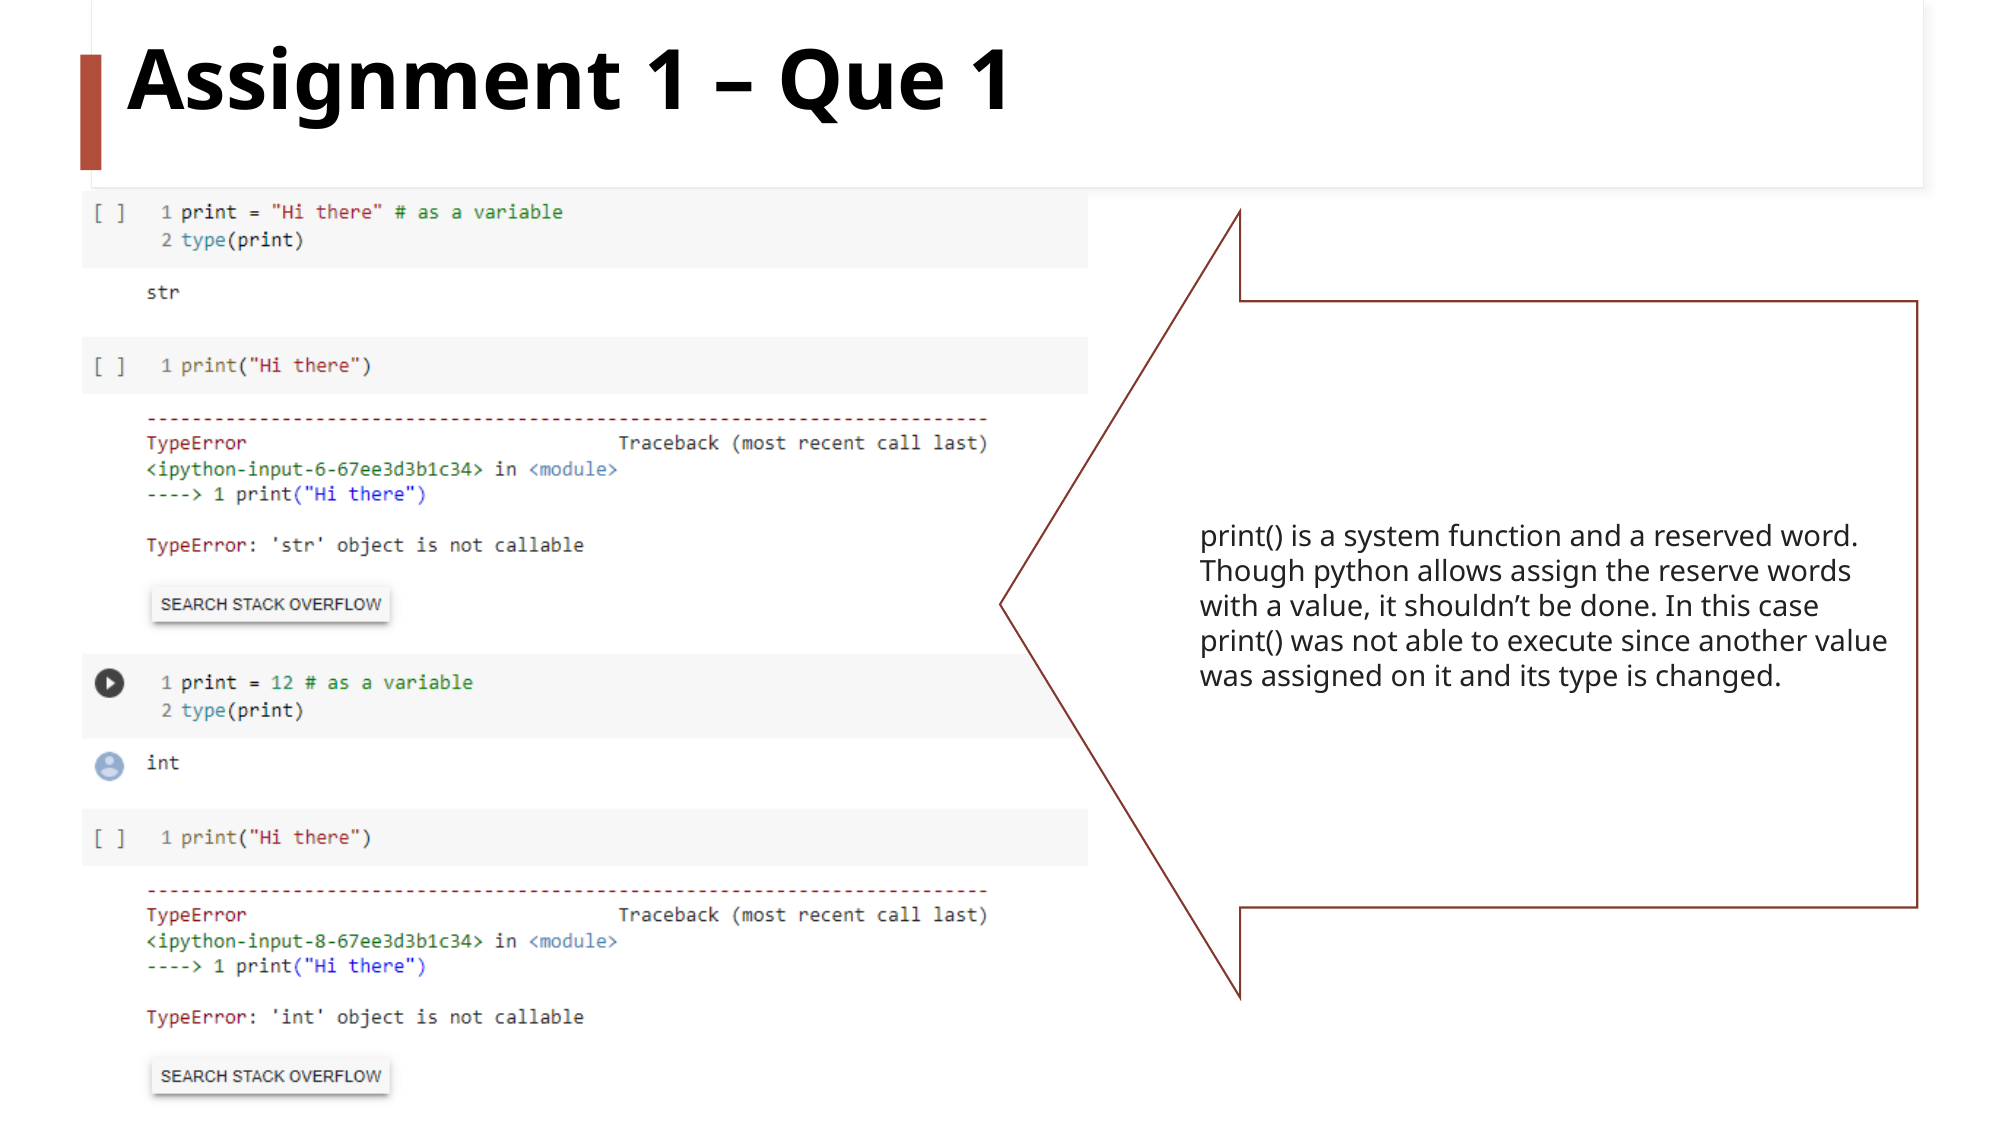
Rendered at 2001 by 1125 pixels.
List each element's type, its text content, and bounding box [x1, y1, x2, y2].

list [82, 191, 1088, 1110]
title Assignment 1 – Que 1 [112, 15, 1781, 149]
text_box print() is a system function and a reserved word. Though python allows assign the reserve words with a value, it shouldn’t be done. In this case print() was not able to execute since another value was assigned on it and its type is changed. [1088, 207, 1919, 1002]
